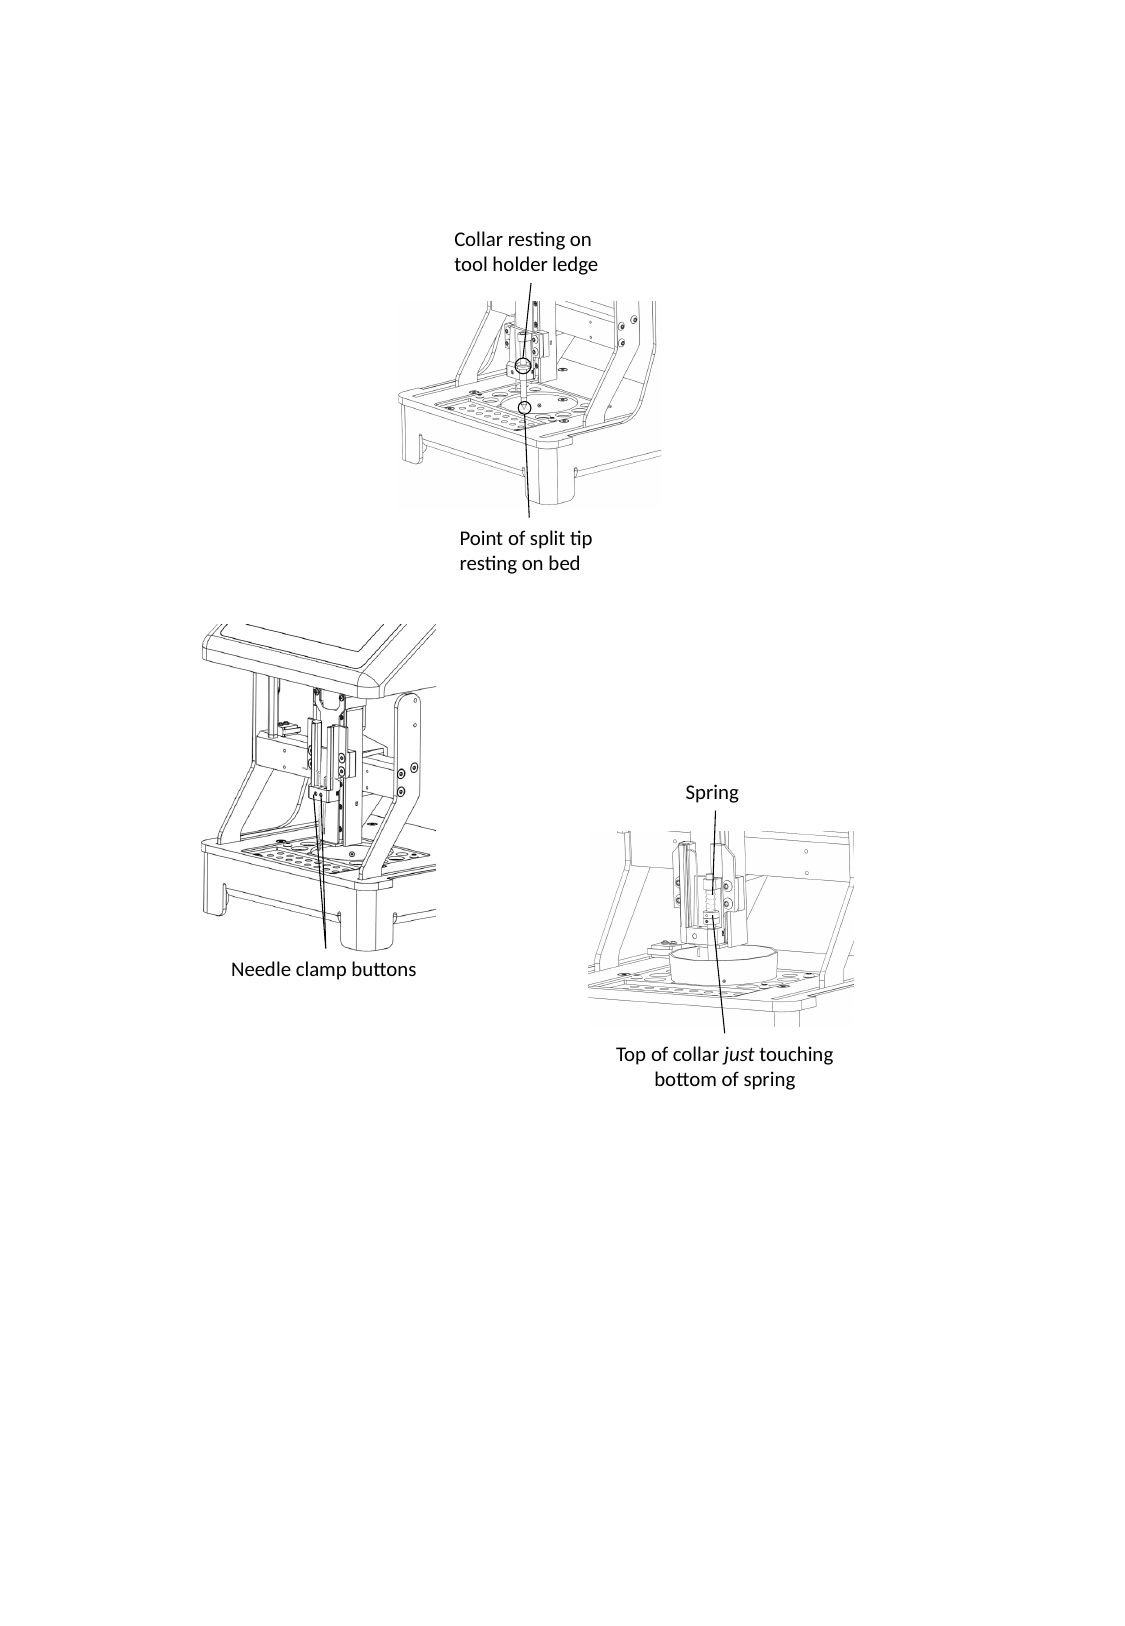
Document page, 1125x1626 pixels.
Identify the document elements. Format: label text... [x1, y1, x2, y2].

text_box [524, 414, 530, 518]
text_box Spring [670, 770, 761, 811]
picture [186, 624, 436, 959]
text_box Point of split tip resting on bed [444, 517, 614, 583]
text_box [522, 284, 531, 358]
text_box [313, 794, 320, 949]
text_box Collar resting on tool holder ledge [439, 218, 623, 284]
picture [395, 301, 662, 510]
text_box Top of collar just touching bottom of spring [589, 1033, 861, 1098]
picture [587, 831, 854, 1027]
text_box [712, 915, 725, 1034]
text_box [320, 794, 326, 949]
text_box Needle clamp buttons [216, 959, 436, 988]
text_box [712, 811, 716, 895]
